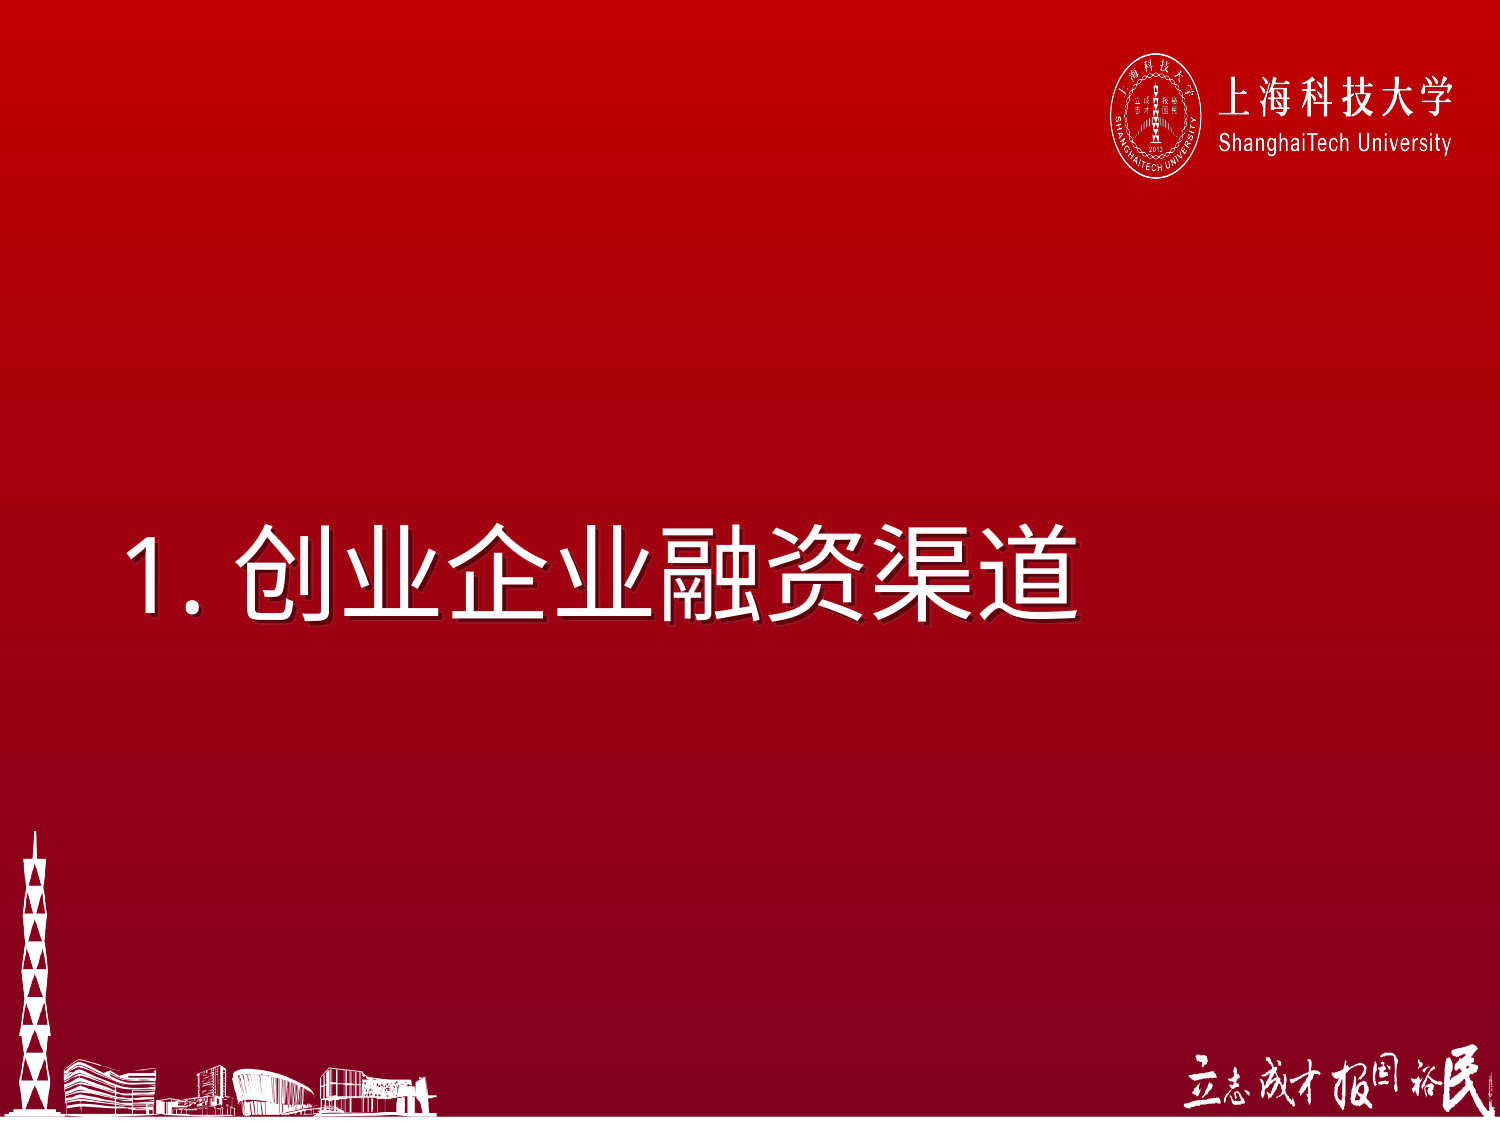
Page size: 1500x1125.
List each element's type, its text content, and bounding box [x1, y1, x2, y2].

title 1.创业企业融资渠道 [102, 482, 1398, 643]
picture [1110, 53, 1452, 179]
picture [0, 831, 1500, 1125]
